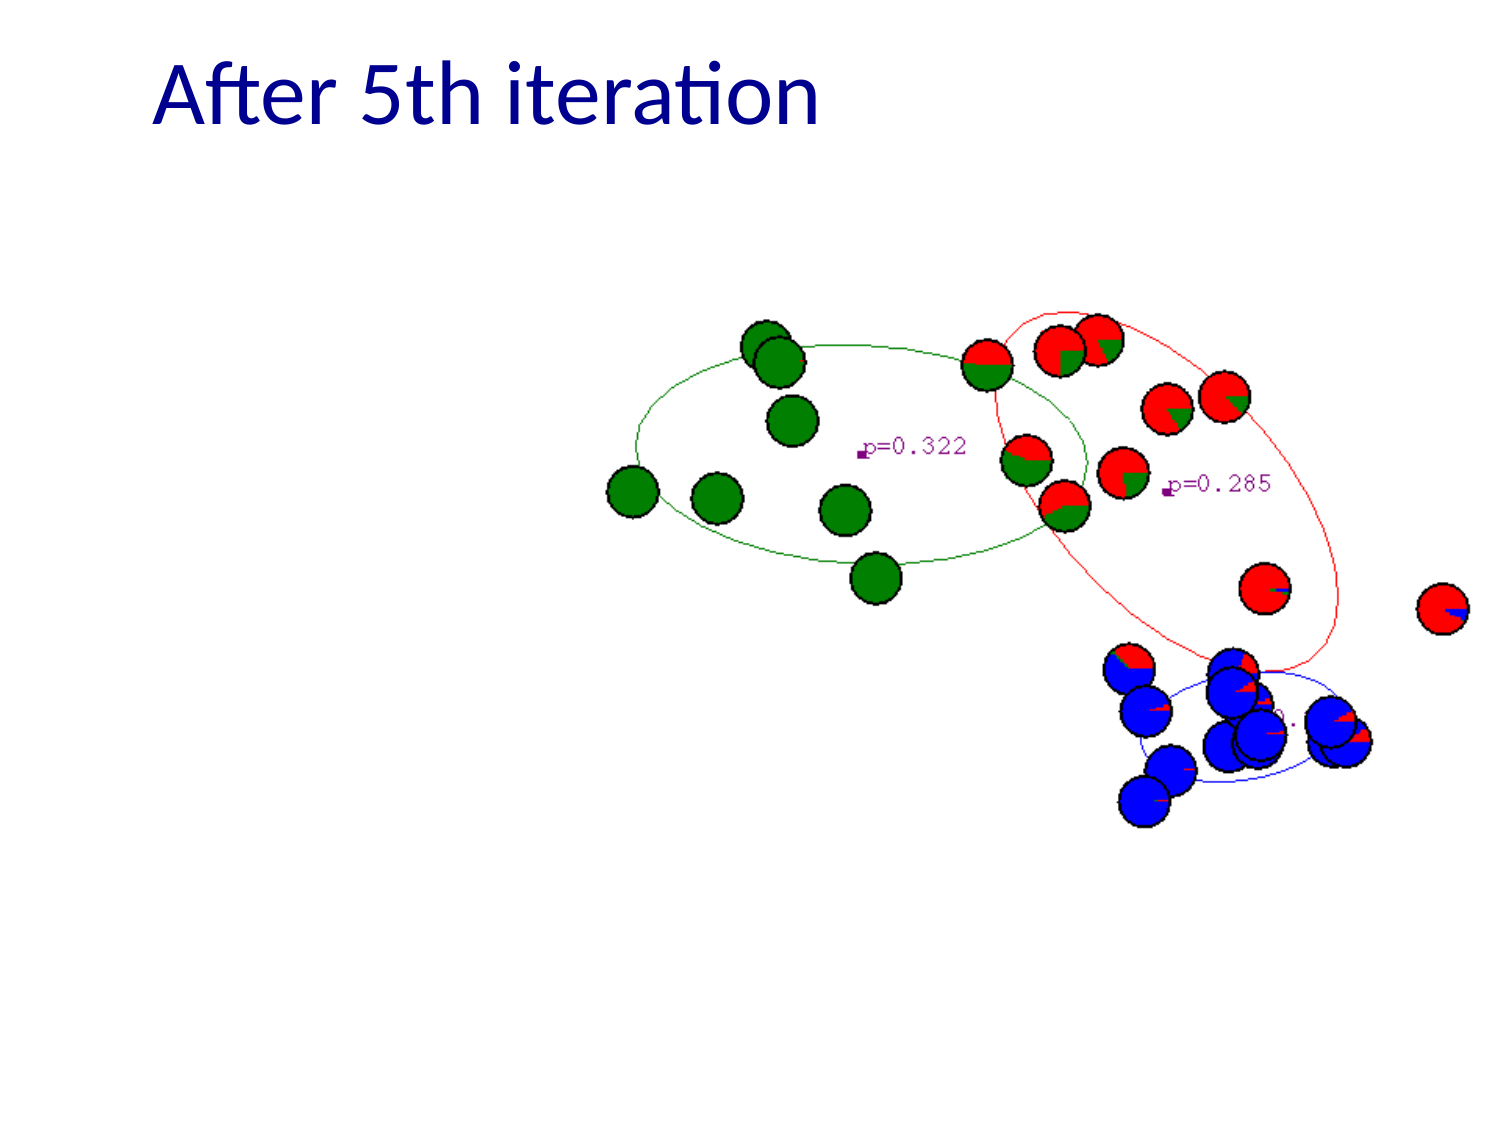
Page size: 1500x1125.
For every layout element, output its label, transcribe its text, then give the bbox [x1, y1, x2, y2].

picture [512, 74, 1500, 1060]
title After 5th iteration [37, 0, 938, 325]
